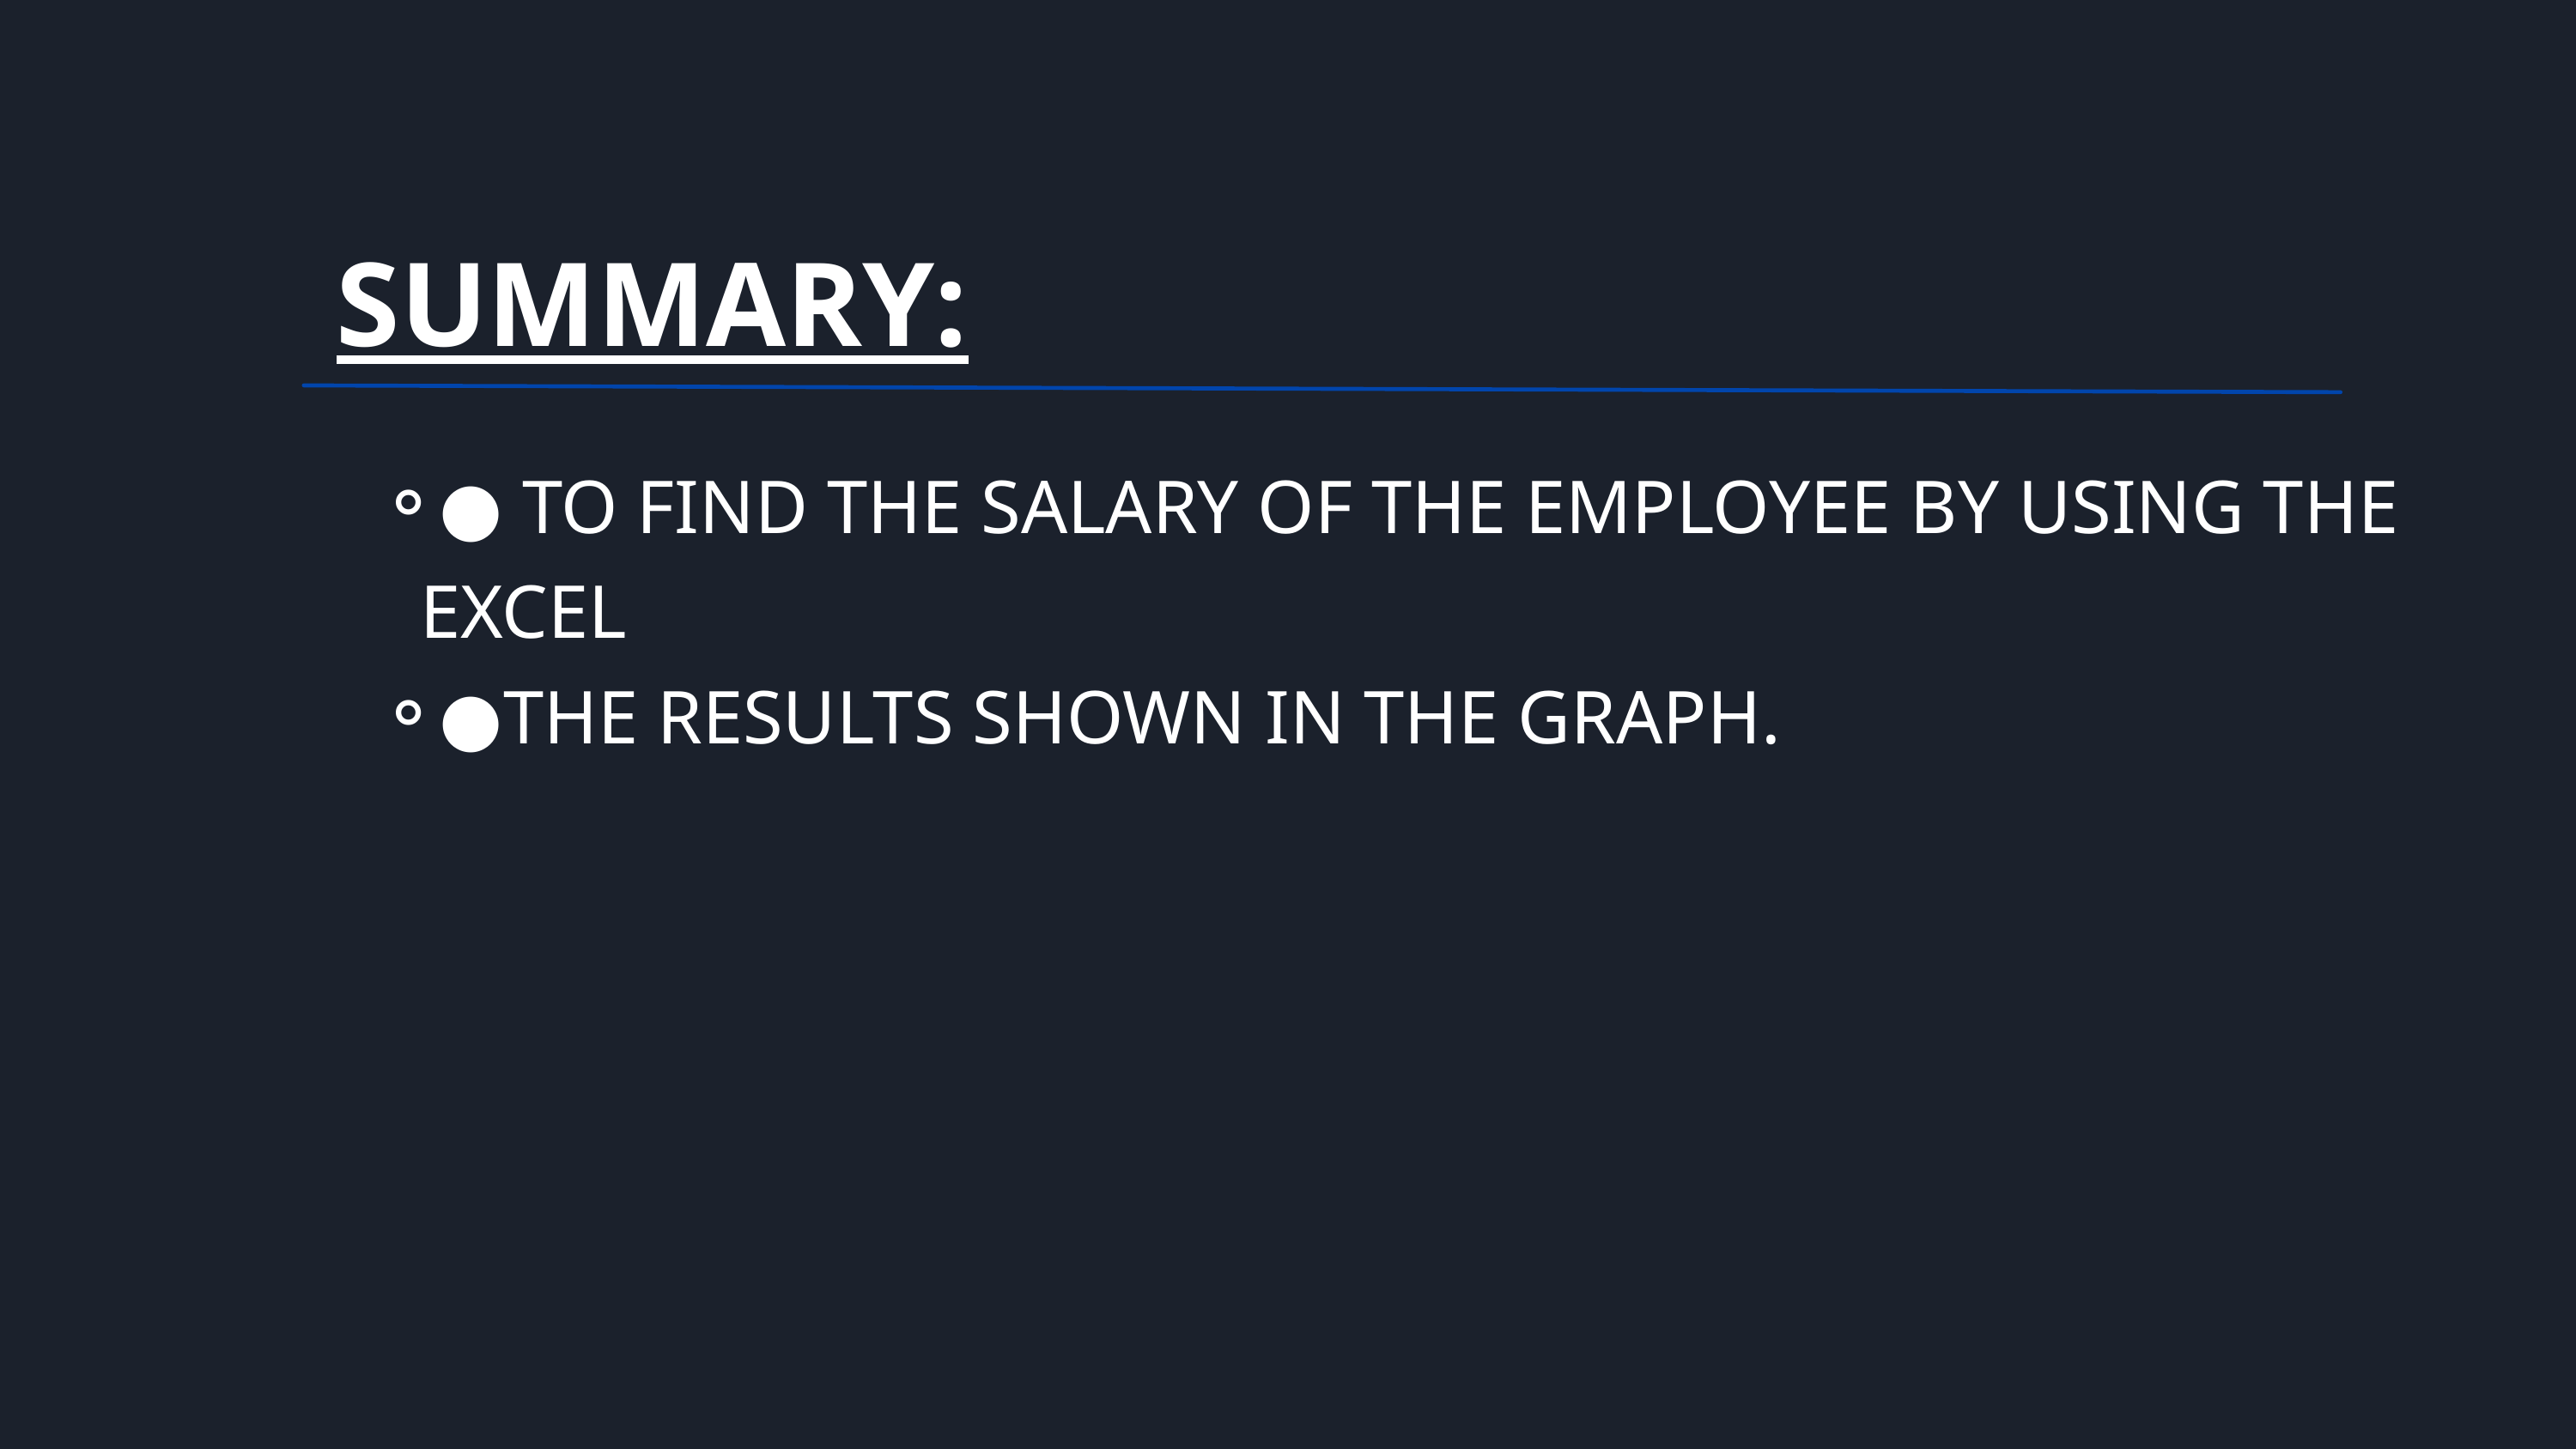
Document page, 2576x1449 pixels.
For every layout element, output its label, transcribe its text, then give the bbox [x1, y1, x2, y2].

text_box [301, 386, 2343, 391]
text_box SUMMARY: [336, 244, 1551, 384]
text_box ● TO FIND THE SALARY OF THE EMPLOYEE BY USING THE EXCEL ●THE RESULTS SHOWN IN THE GRAPH. [295, 386, 2576, 815]
